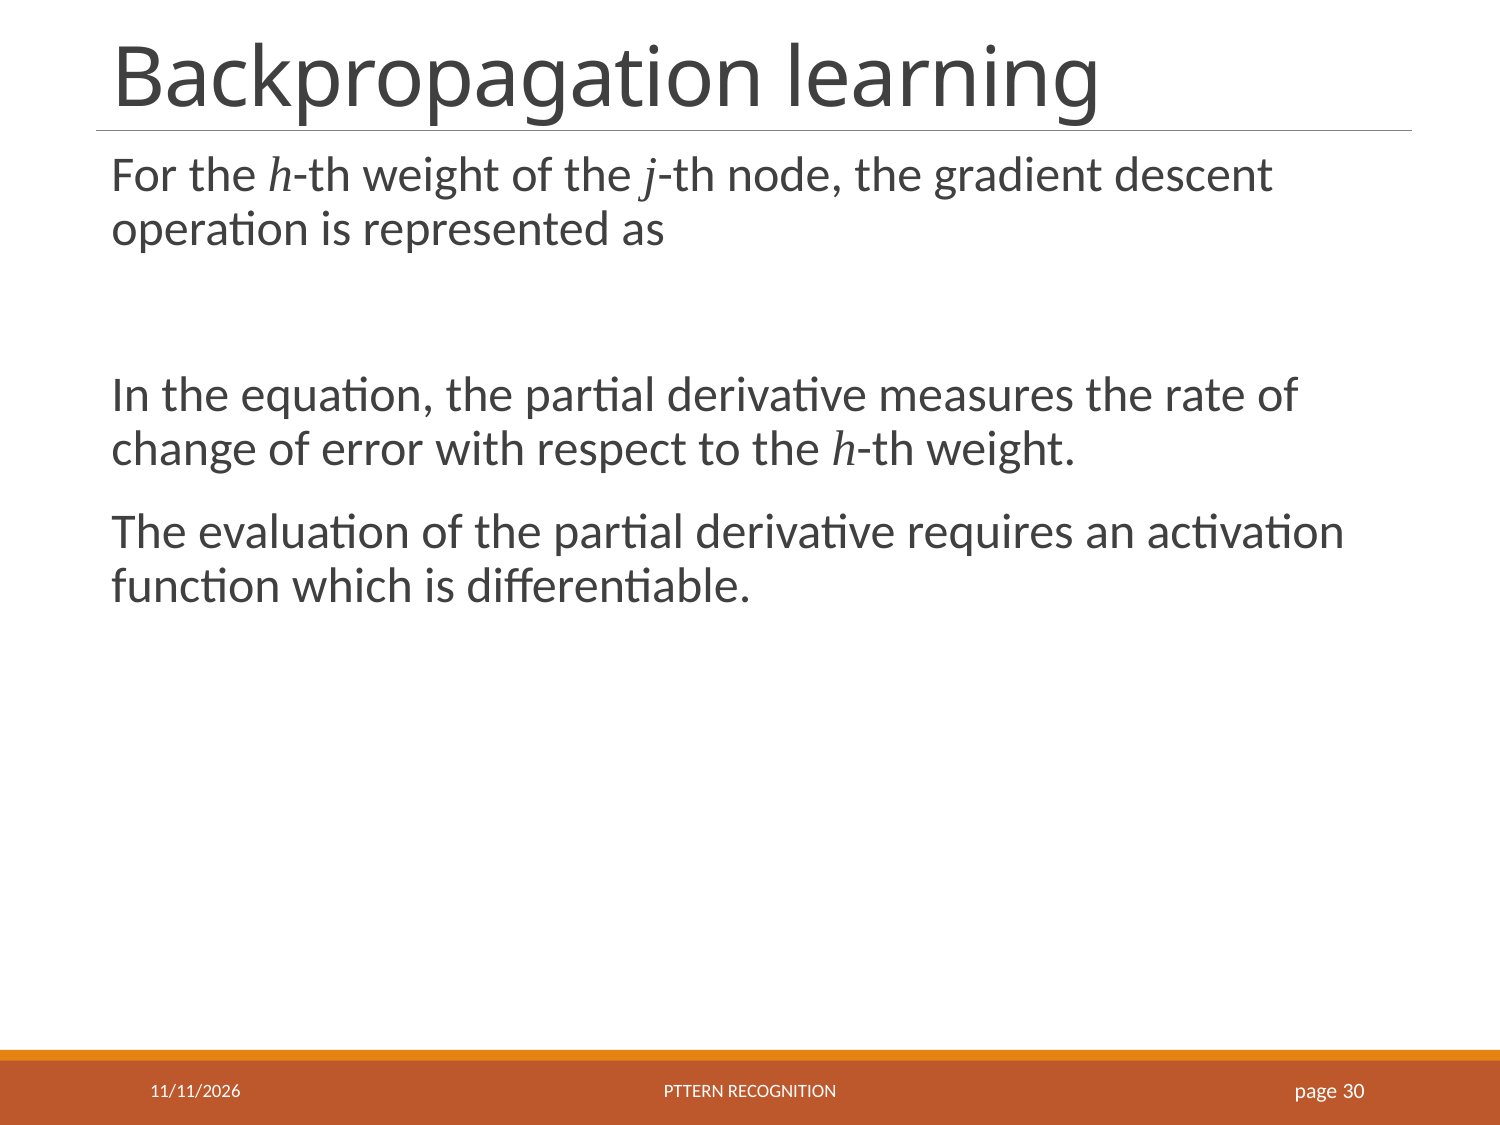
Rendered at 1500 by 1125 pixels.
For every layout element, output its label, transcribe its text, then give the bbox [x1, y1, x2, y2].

title Backpropagation learning [96, 19, 1413, 131]
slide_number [135, 1059, 440, 1120]
slide_number page 30 [1218, 1059, 1380, 1120]
footer Pttern recognition [453, 1059, 1047, 1120]
